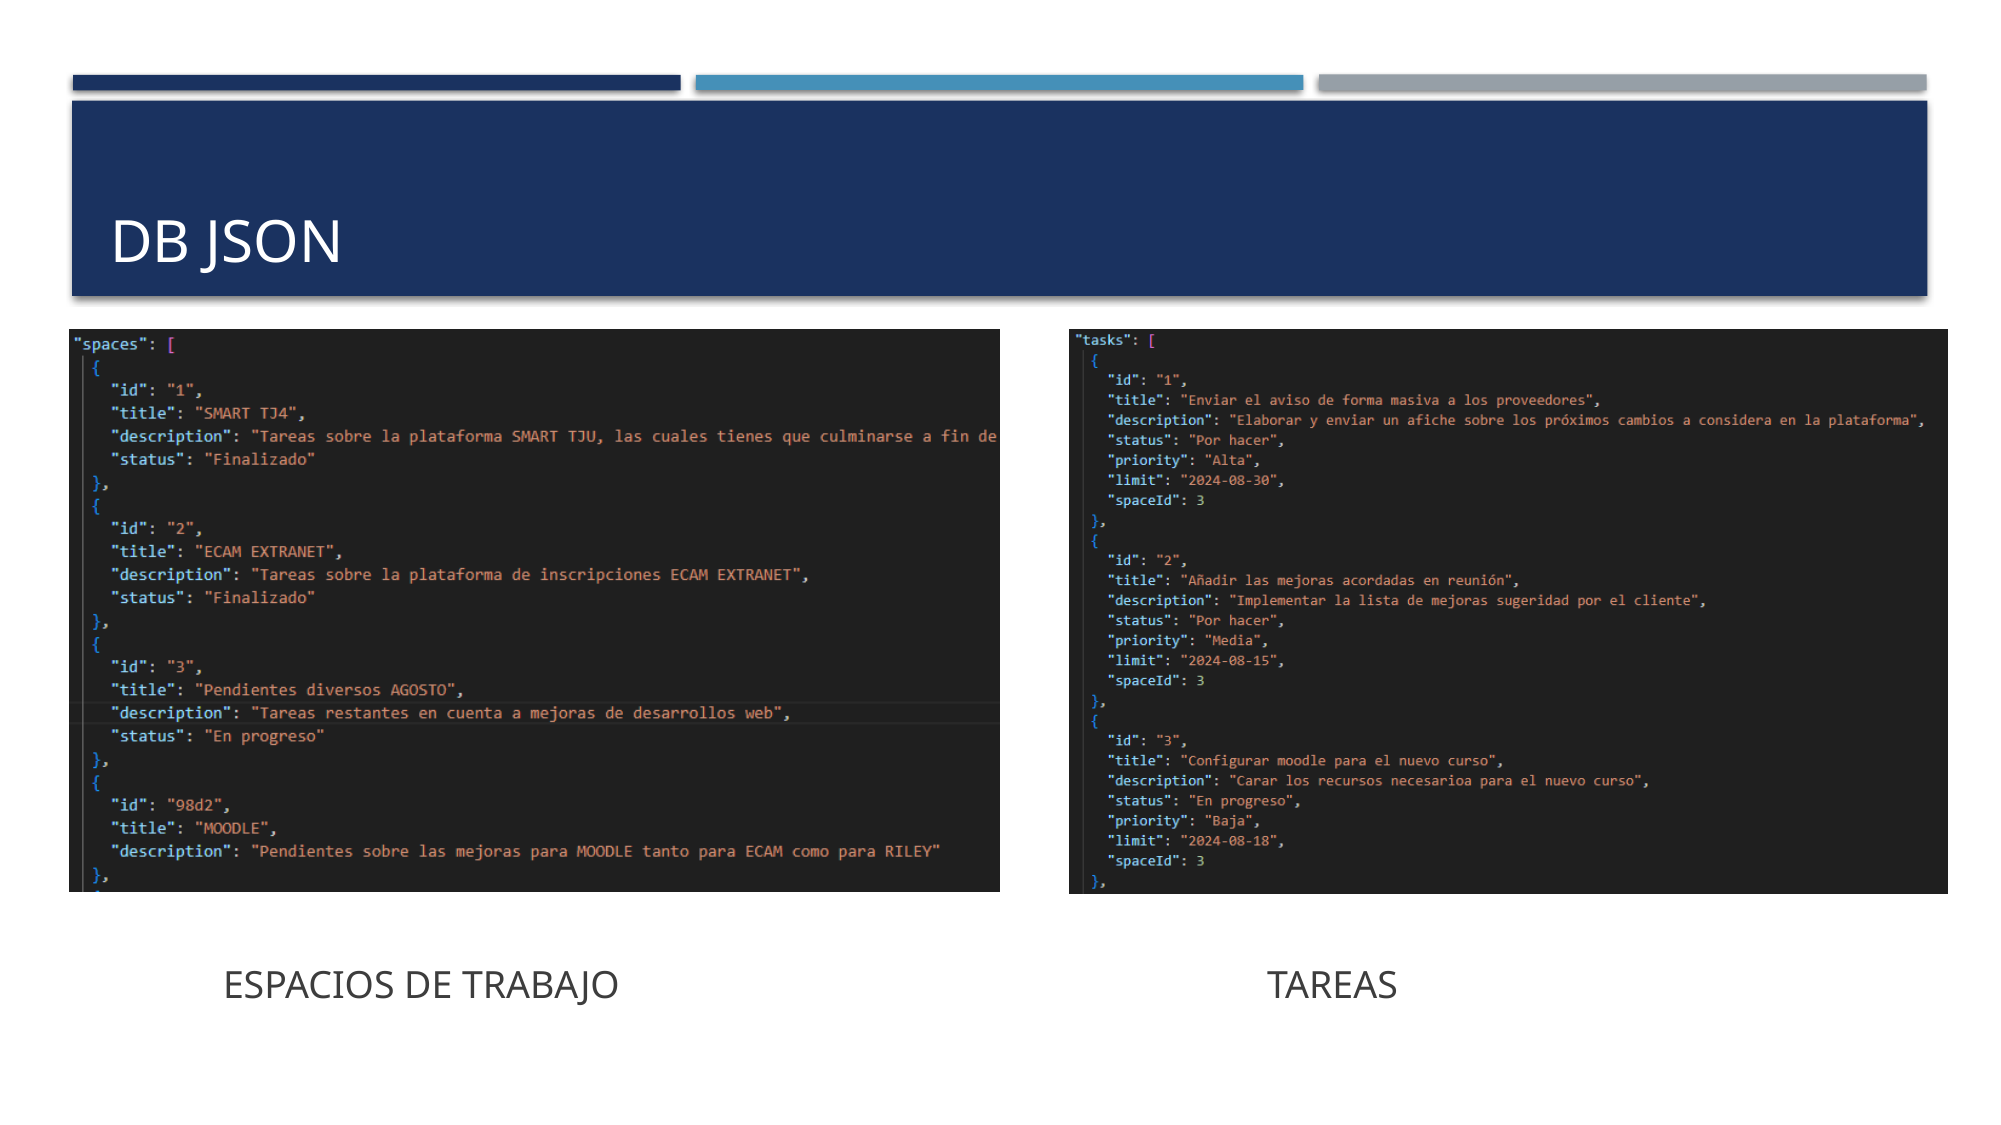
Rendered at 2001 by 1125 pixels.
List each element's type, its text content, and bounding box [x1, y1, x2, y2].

title DB JSON [95, 115, 1905, 282]
picture [68, 328, 1001, 893]
text_box TAREAS [1252, 939, 2000, 1028]
list ESPACIOS DE TRABAJO [208, 939, 1017, 1028]
picture [1068, 328, 1949, 894]
